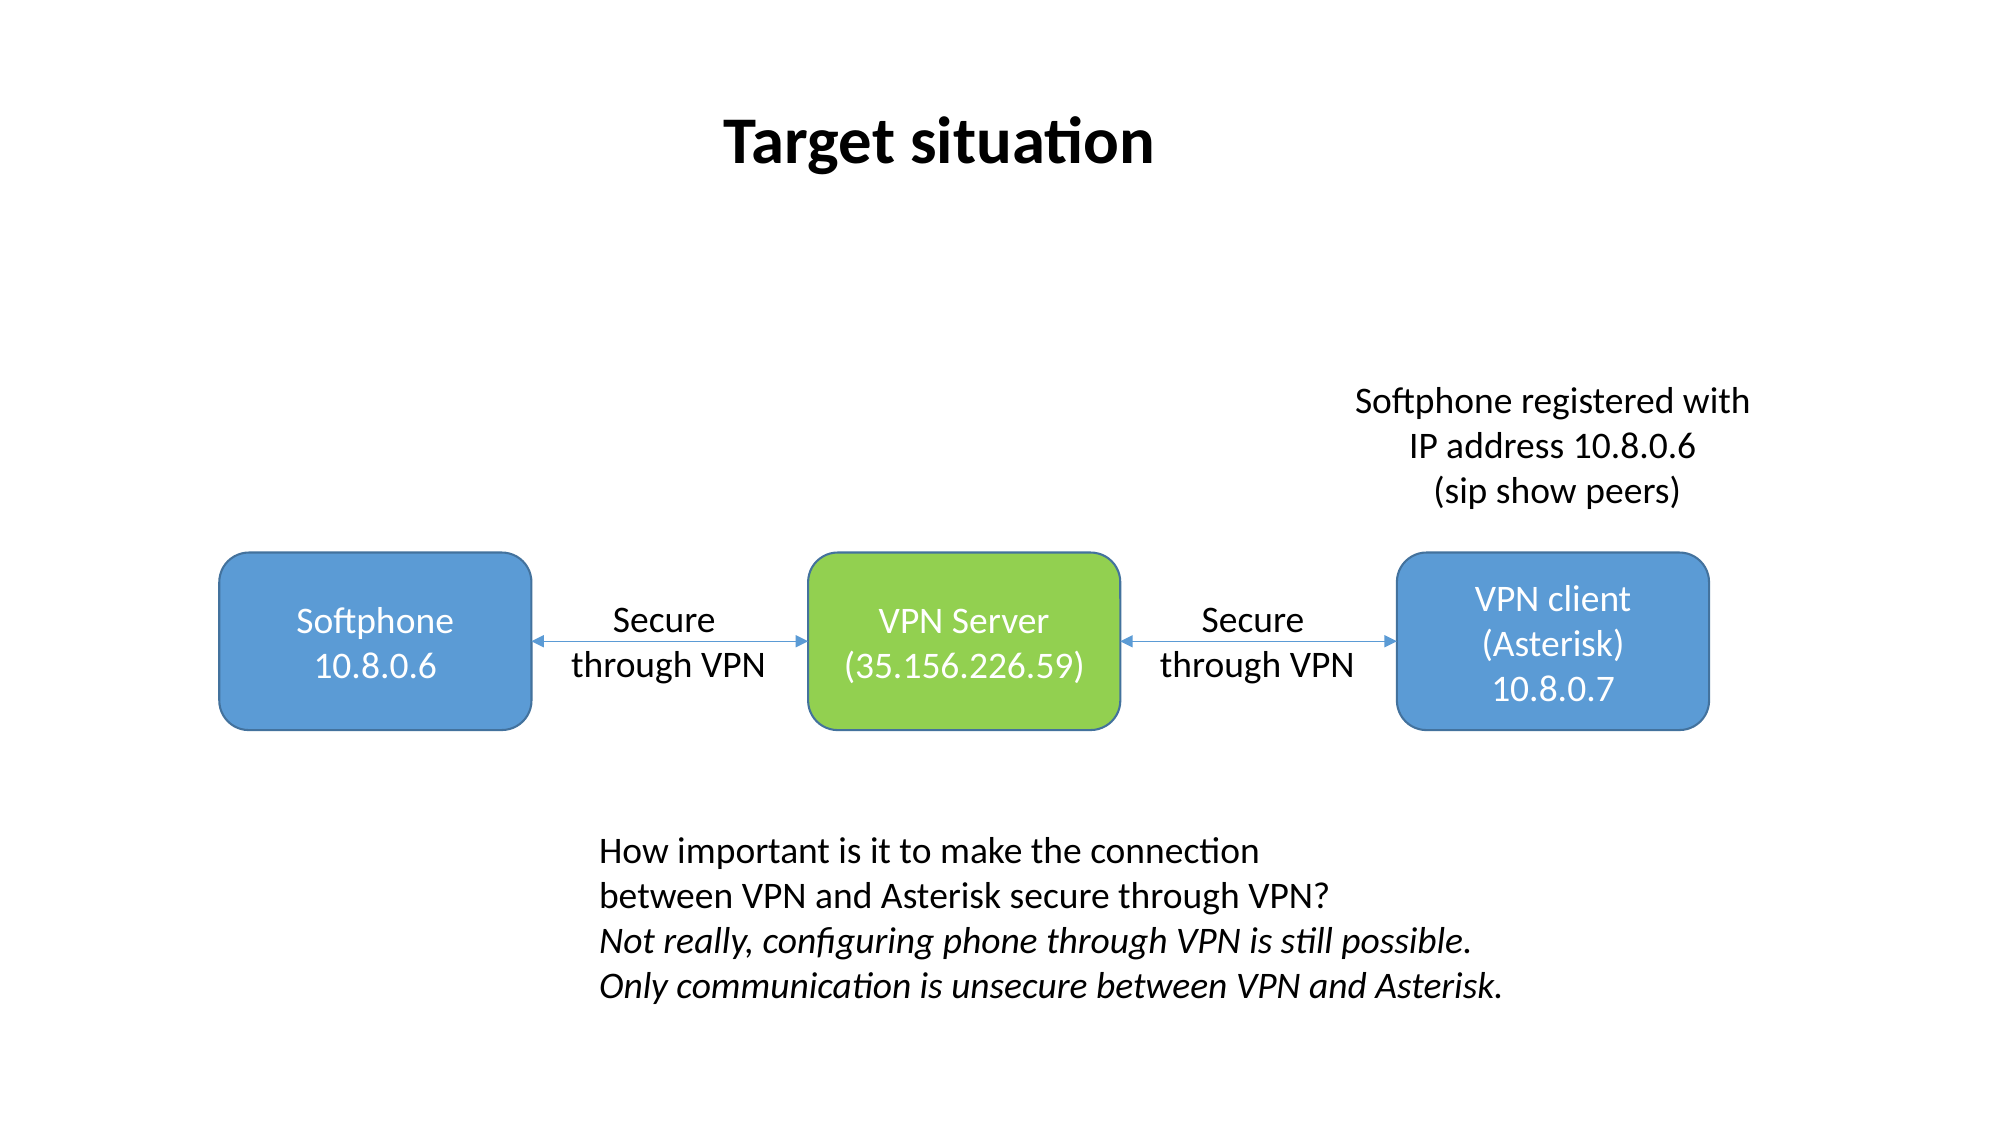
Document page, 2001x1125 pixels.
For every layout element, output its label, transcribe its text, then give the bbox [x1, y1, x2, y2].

text_box Secure through VPN [1124, 587, 1391, 641]
text_box How important is it to make the connection between VPN and Asterisk secure through VPN? Not really, configuring phone through VPN is still possible. Only communication is unsecure between VPN and Asterisk. [584, 818, 1520, 1014]
text_box Target situation [709, 88, 1171, 184]
text_box Softphone 10.8.0.6 [218, 551, 533, 732]
text_box VPN Server (35.156.226.59) [807, 551, 1122, 732]
text_box Secure through VPN [1124, 642, 1391, 693]
text_box VPN client (Asterisk) 10.8.0.7 [1395, 551, 1711, 732]
text_box Secure through VPN [535, 587, 802, 641]
text_box Softphone registered with IP address 10.8.0.6 (sip show peers) [1321, 368, 1785, 519]
text_box Secure through VPN [535, 642, 802, 693]
